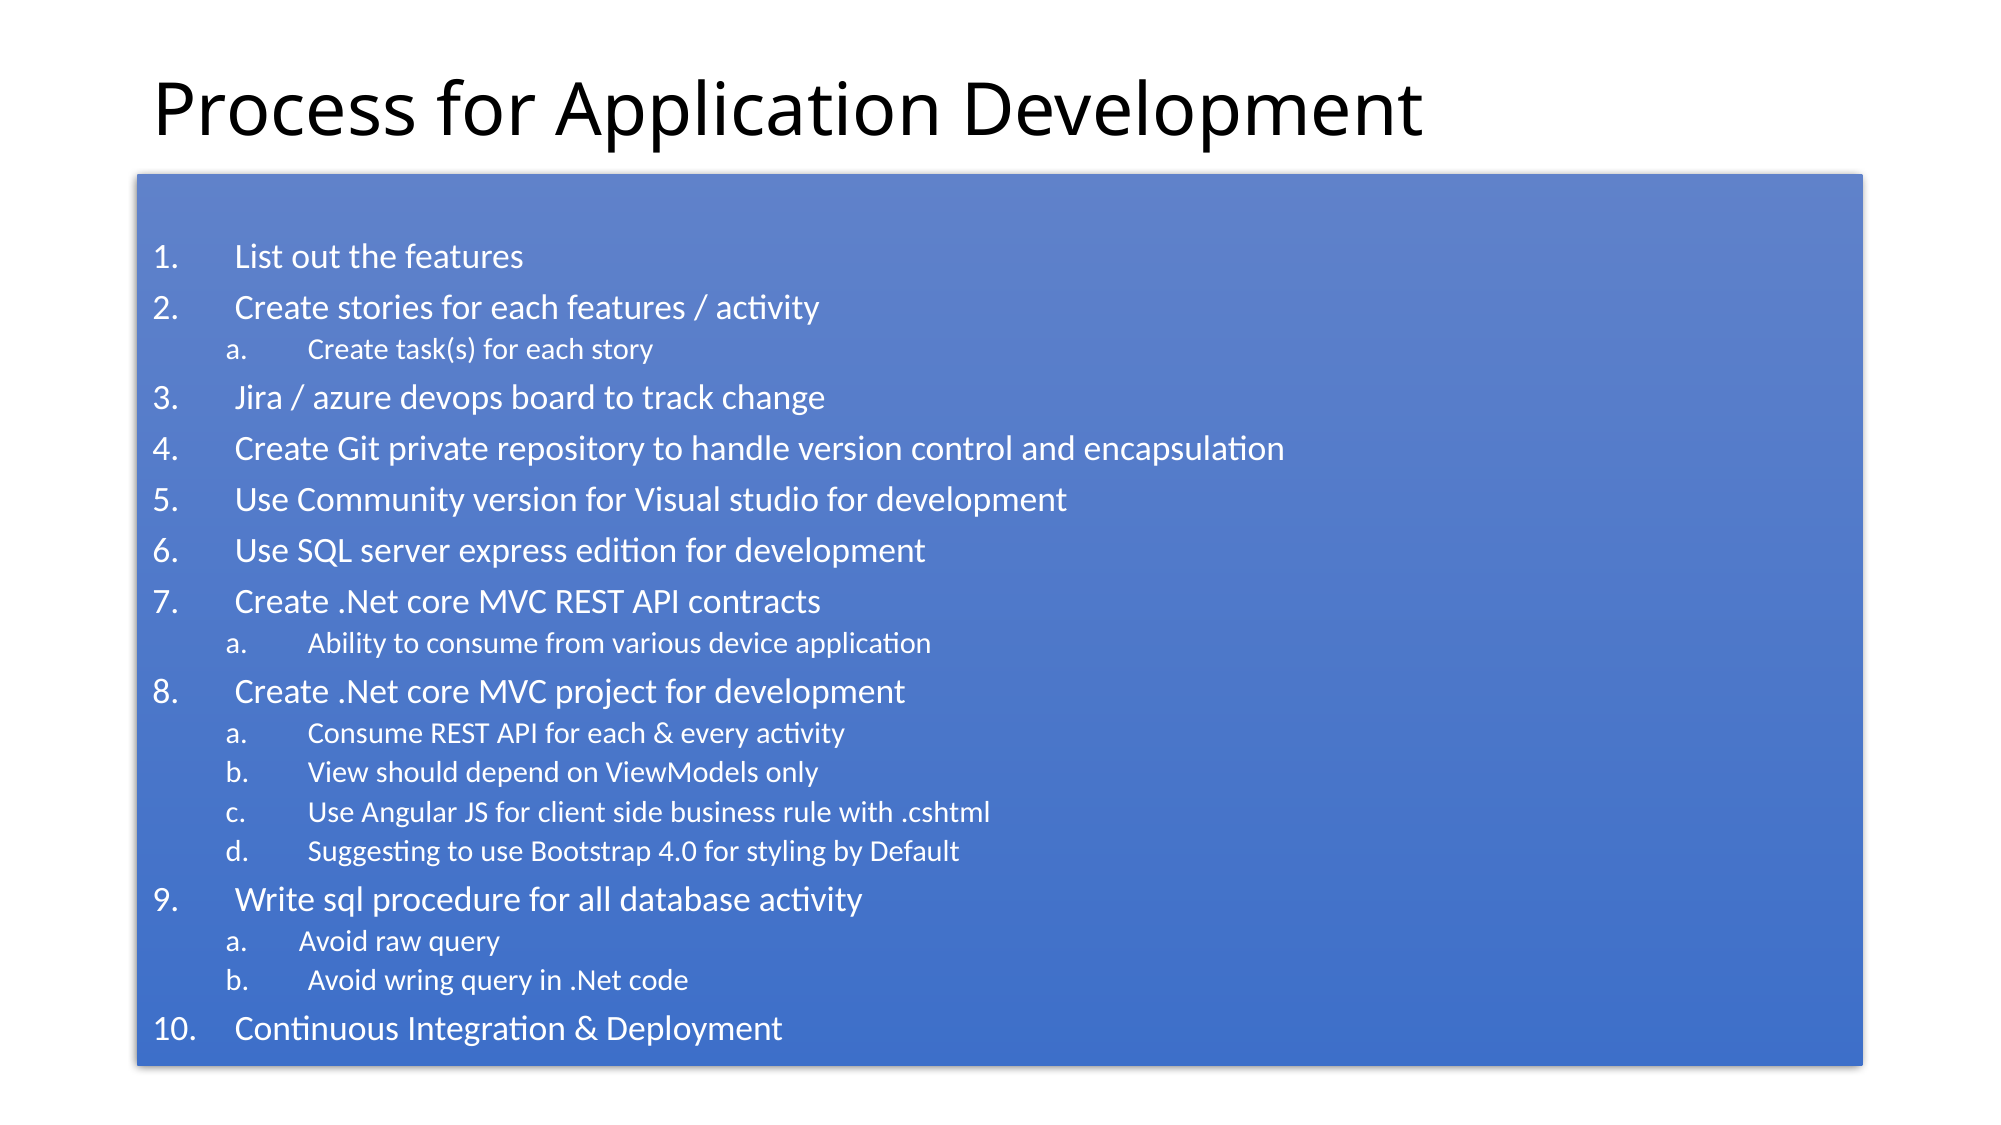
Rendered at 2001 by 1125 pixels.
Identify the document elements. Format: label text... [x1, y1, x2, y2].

title Process for Application Development [137, 64, 1863, 159]
list List out the features Create stories for each features / activity Create task(s) for each story Jira / azure devops board to track change Create Git private repository to handle version control and encapsulation Use Community version for Visual studio for development Use SQL server express edition for development Create .Net core MVC REST API contracts Ability to consume from various device application Create .Net core MVC project for development Consume REST API for each & every activity View should depend on ViewModels only Use Angular JS for client side business rule with .cshtml Suggesting to use Bootstrap 4.0 for styling by Default Write sql procedure for all database activity Avoid raw query Avoid wring query in .Net code Continuous Integration & Deployment [137, 174, 1863, 1066]
